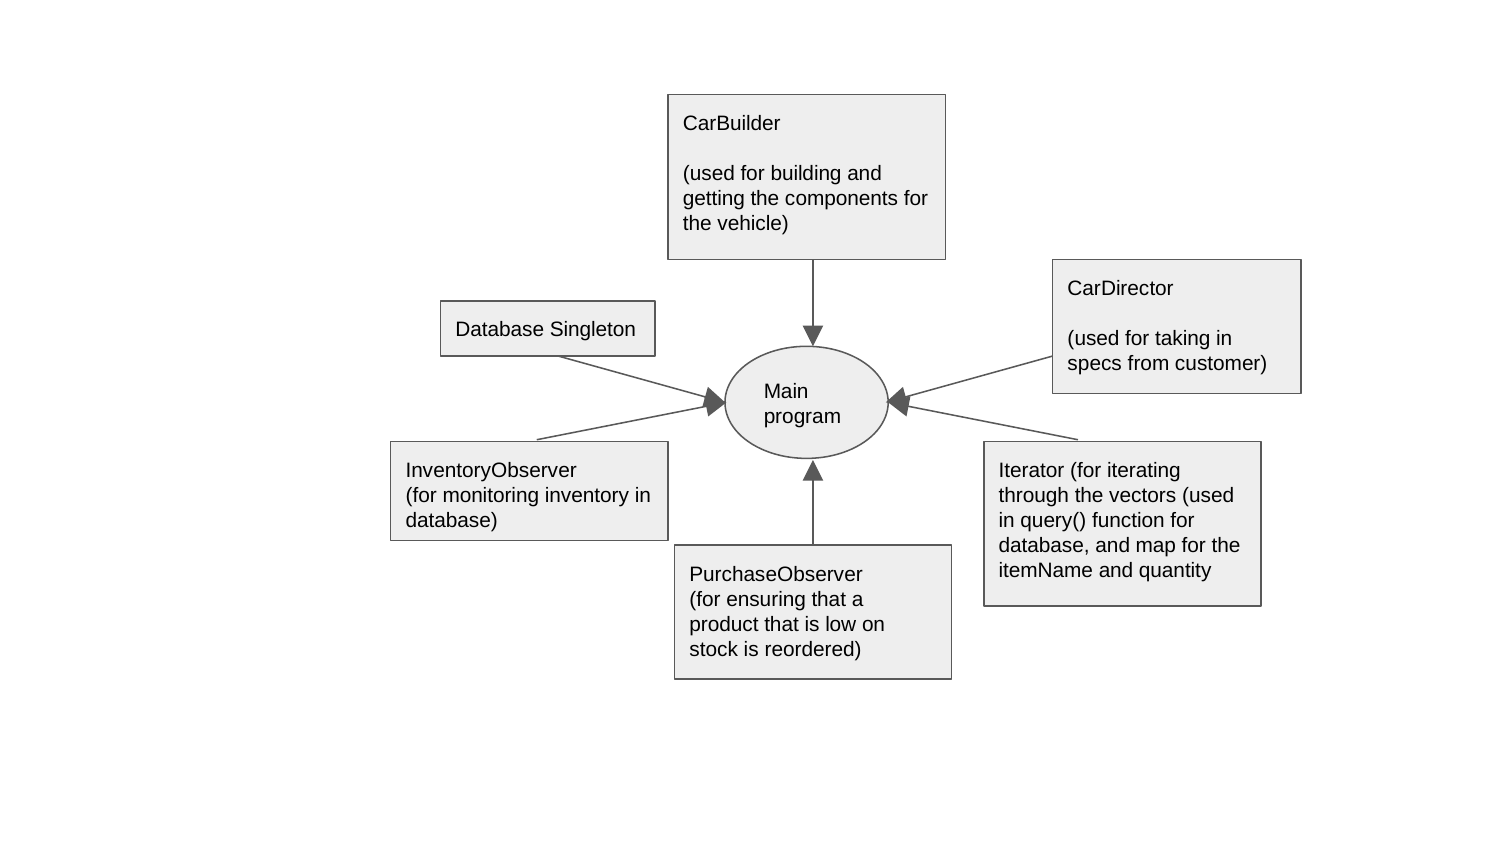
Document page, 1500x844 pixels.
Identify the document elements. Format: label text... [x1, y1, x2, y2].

text_box InventoryObserver (for monitoring inventory in database) [390, 441, 668, 541]
text_box PurchaseObserver (for ensuring that a product that is low on stock is reordered) [674, 545, 952, 680]
text_box CarDirector (used for taking in specs from customer) [1052, 259, 1302, 394]
text_box Database Singleton [440, 300, 655, 356]
text_box Main program [730, 346, 882, 459]
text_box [885, 355, 1053, 403]
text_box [888, 402, 1079, 440]
text_box CarBuilder (used for building and getting the components for the vehicle) [667, 94, 946, 260]
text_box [536, 402, 727, 440]
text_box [558, 355, 726, 401]
text_box Iterator (for iterating through the vectors (used in query() function for database, and map for the itemName and quantity [983, 441, 1262, 607]
